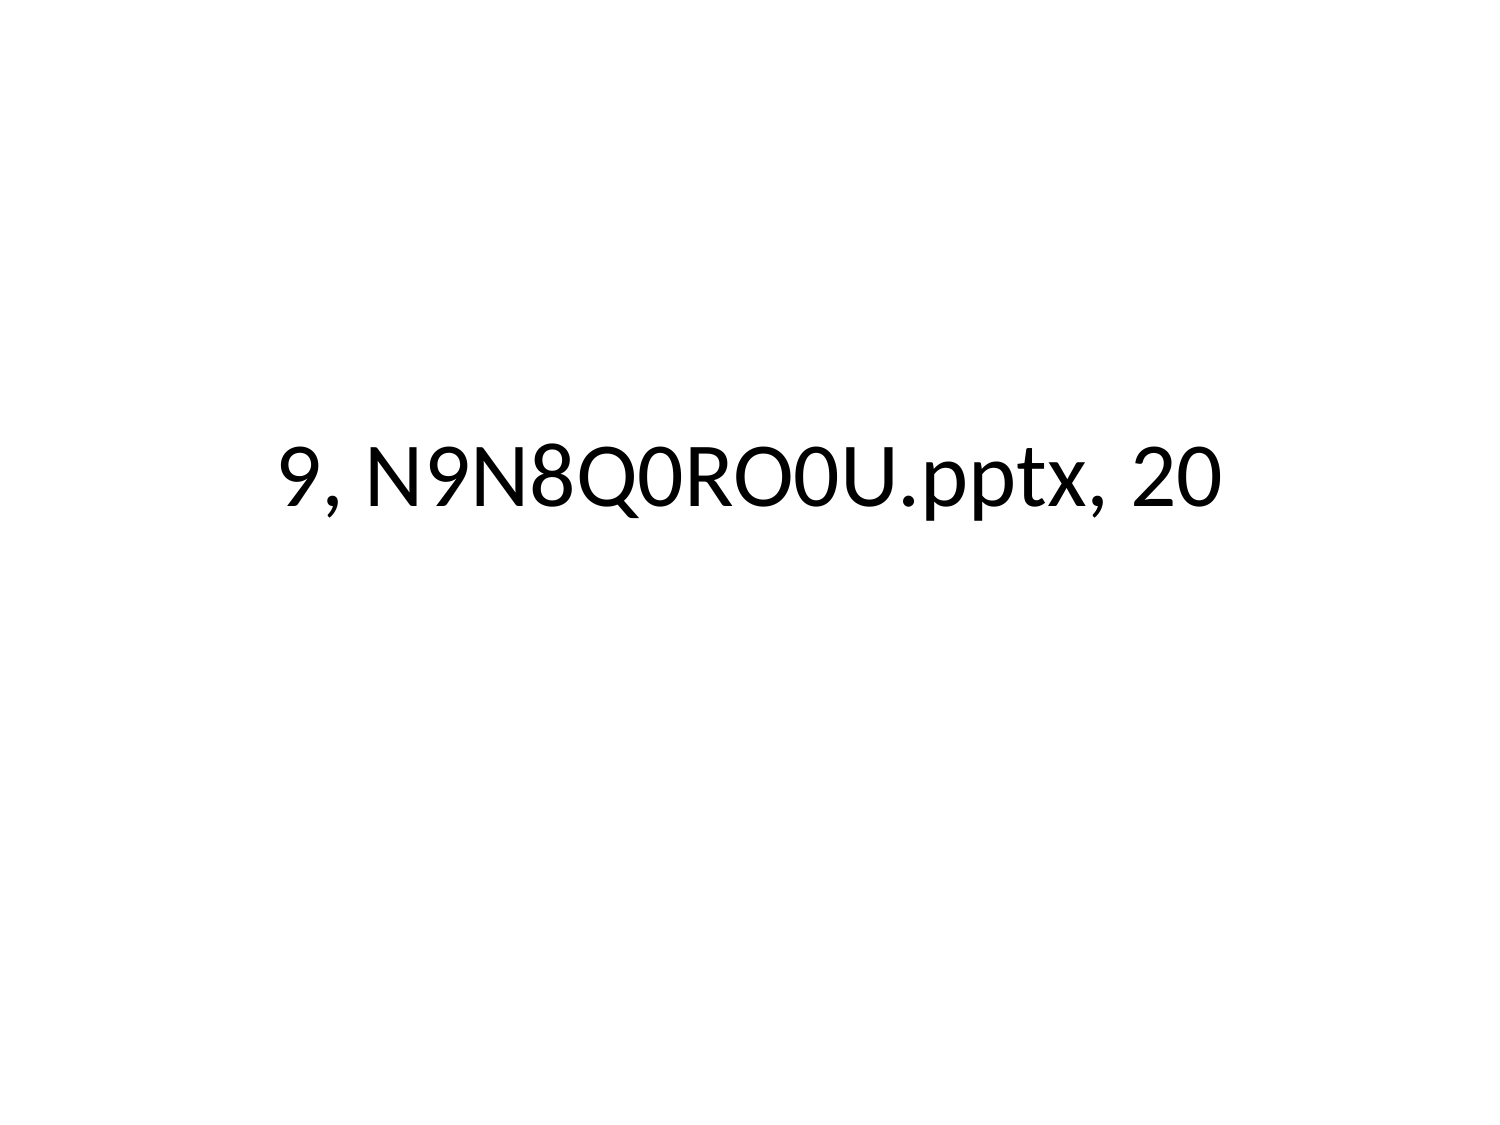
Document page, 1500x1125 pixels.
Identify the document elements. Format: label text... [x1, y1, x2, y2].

title 9, N9N8Q0RO0U.pptx, 20 [112, 349, 1388, 591]
